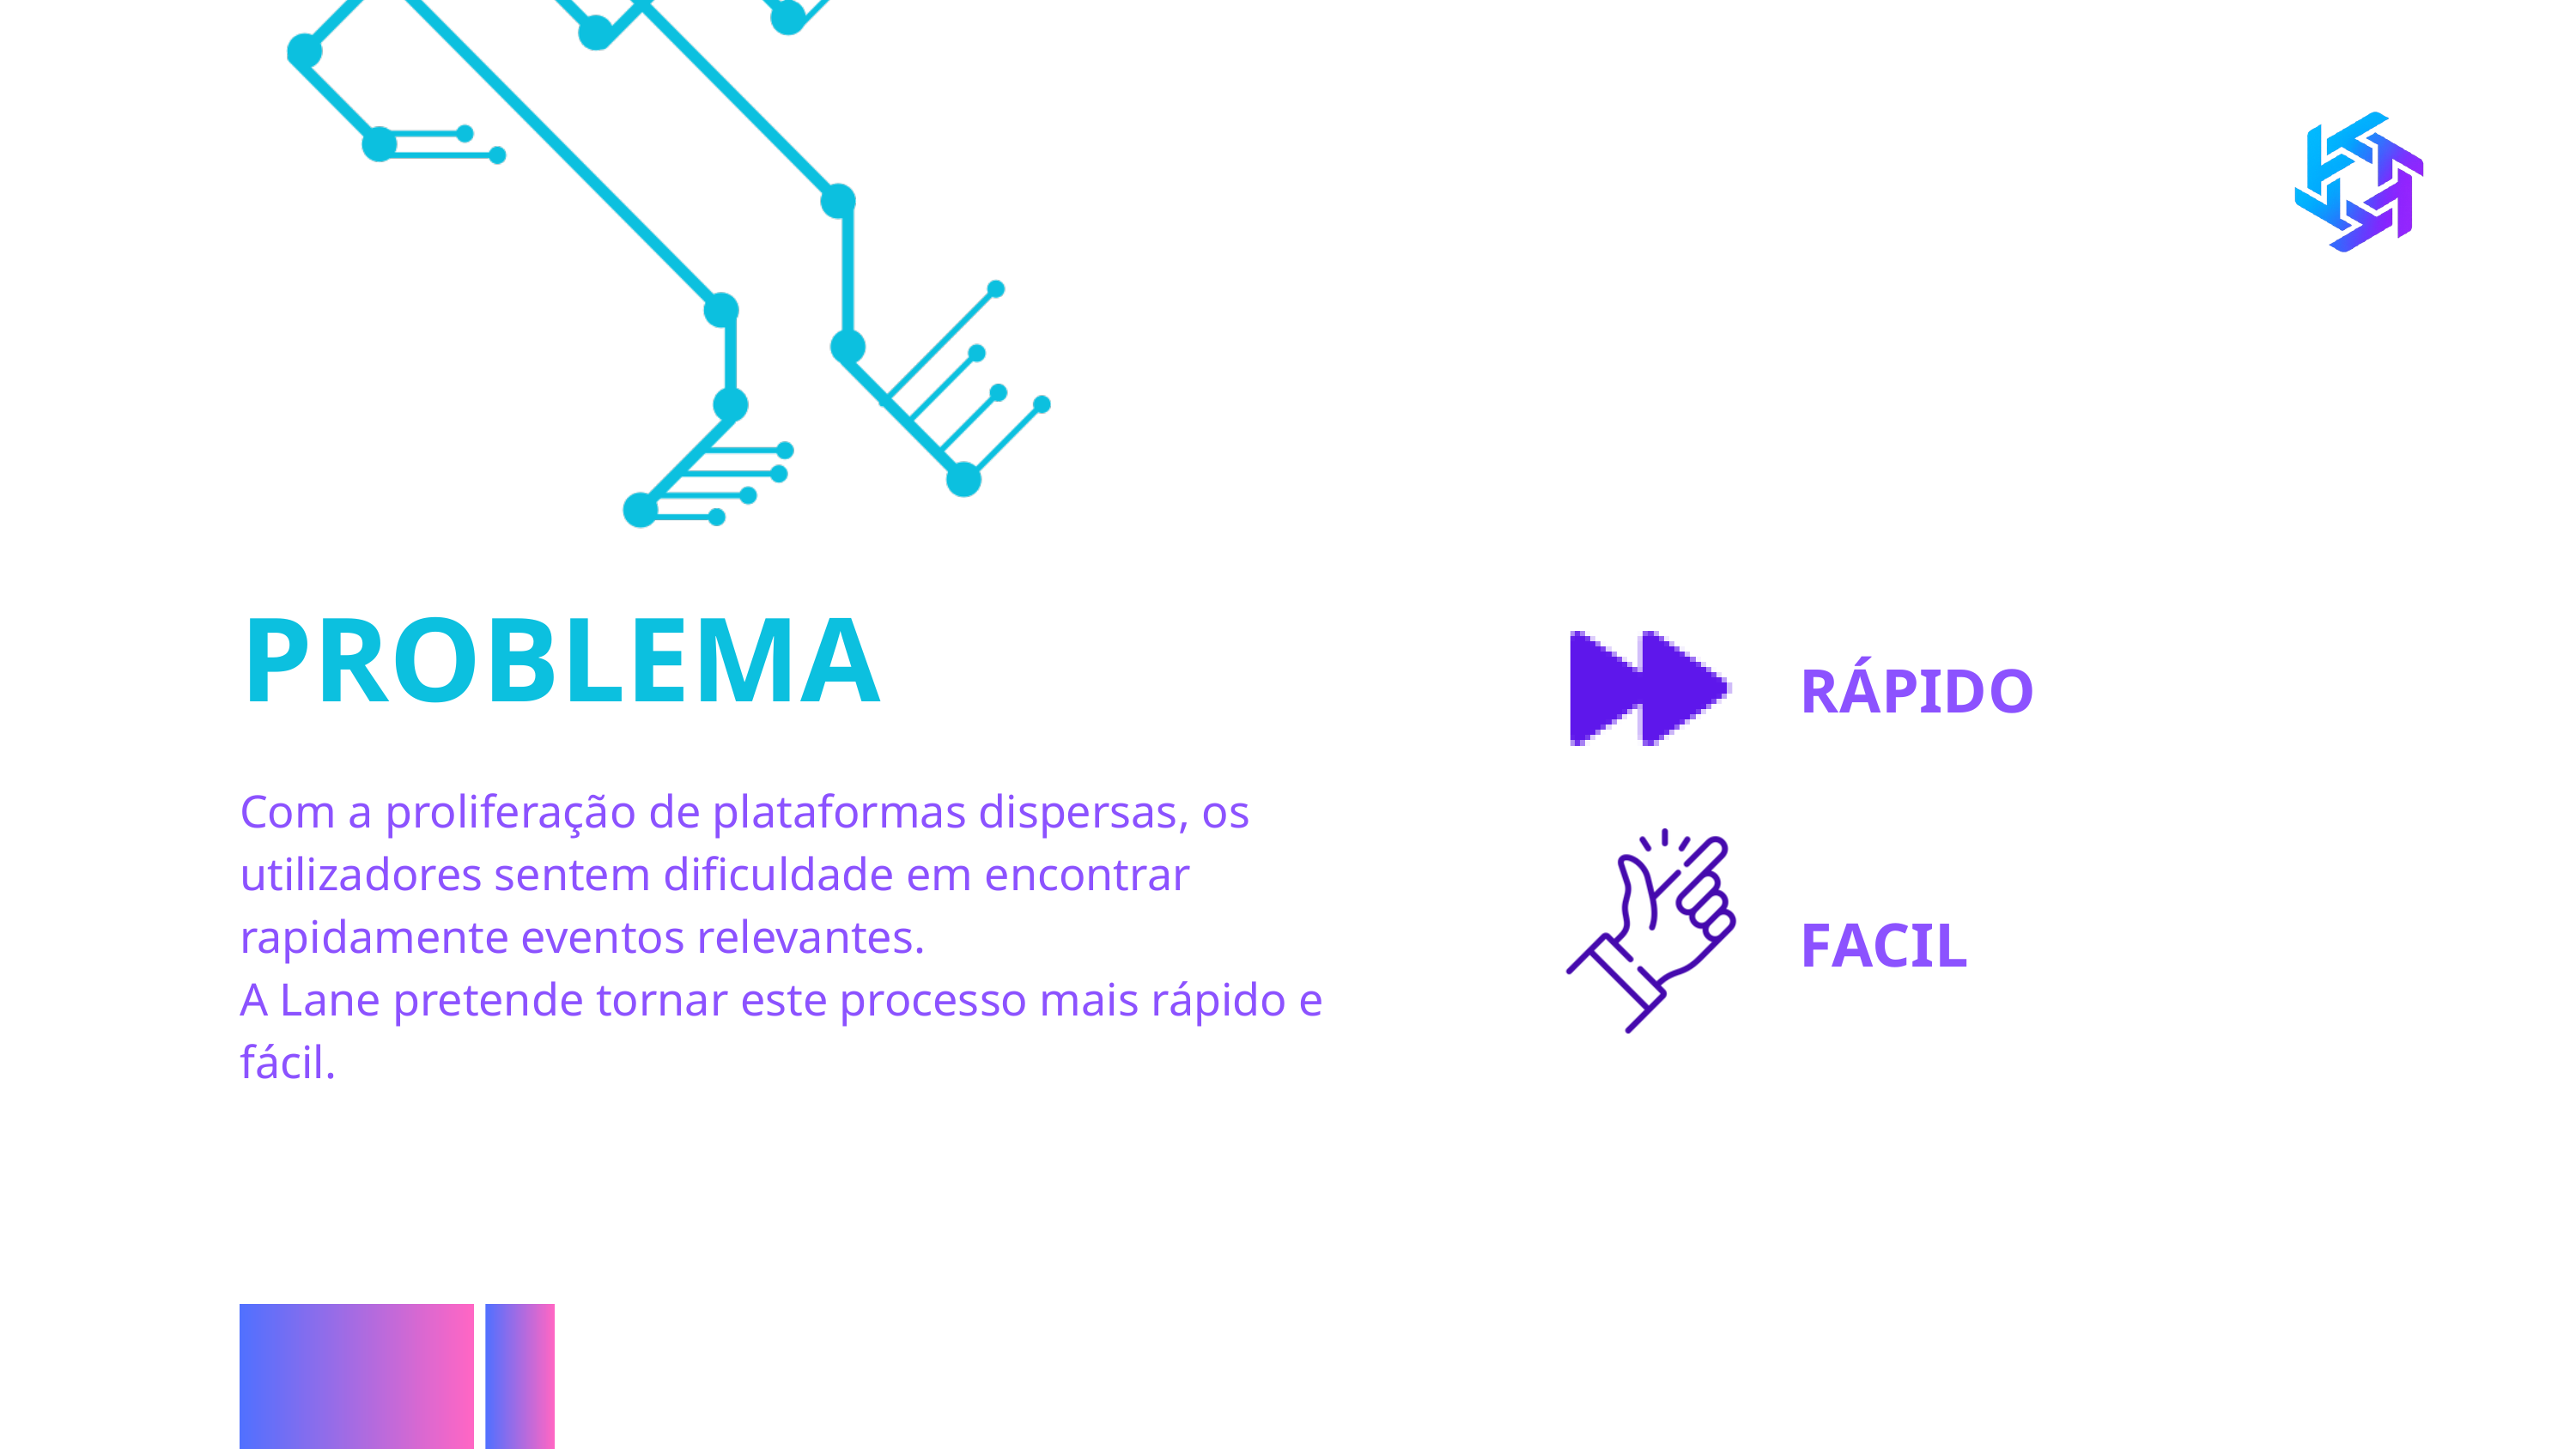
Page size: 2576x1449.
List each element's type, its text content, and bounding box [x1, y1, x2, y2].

text_box PROBLEMA [240, 583, 1309, 725]
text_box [239, 1303, 474, 1449]
text_box FACIL [1799, 905, 2272, 979]
text_box [1570, 631, 1733, 746]
text_box [2287, 103, 2432, 260]
text_box [200, 0, 1052, 530]
text_box RÁPIDO [1799, 652, 2245, 725]
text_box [485, 1303, 555, 1449]
text_box [1549, 828, 1753, 1034]
text_box Com a proliferação de plataformas dispersas, os utilizadores sentem dificuldade em encontrar rapidamente eventos relevantes. A Lane pretende tornar este processo mais rápido e fácil. [240, 774, 1406, 1088]
